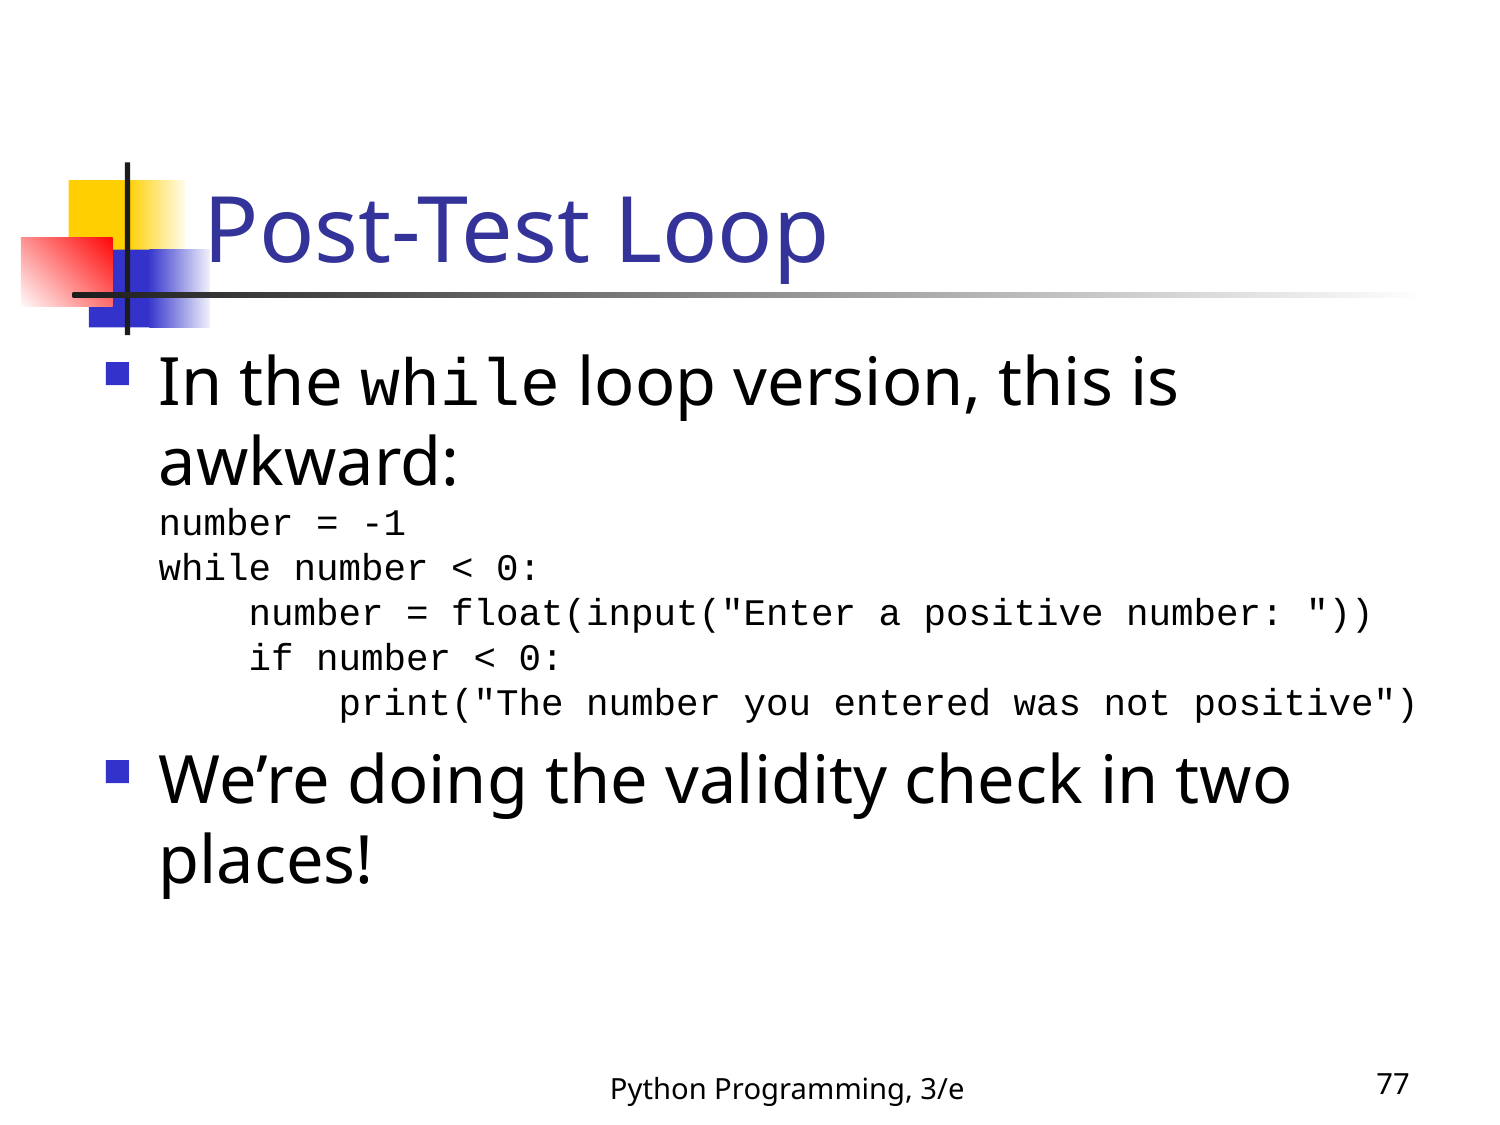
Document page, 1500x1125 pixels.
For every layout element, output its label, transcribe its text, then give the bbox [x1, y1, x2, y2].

title Post-Test Loop [188, 101, 1468, 289]
list In the while loop version, this is awkward: number = -1 while number < 0: number = float(input("Enter a positive number: ")) if number < 0: print("The number you entered was not positive") We’re doing the validity check in two places! [87, 331, 1469, 1006]
footer Python Programming, 3/e [549, 1037, 1026, 1113]
slide_number 77 [1112, 1037, 1426, 1113]
